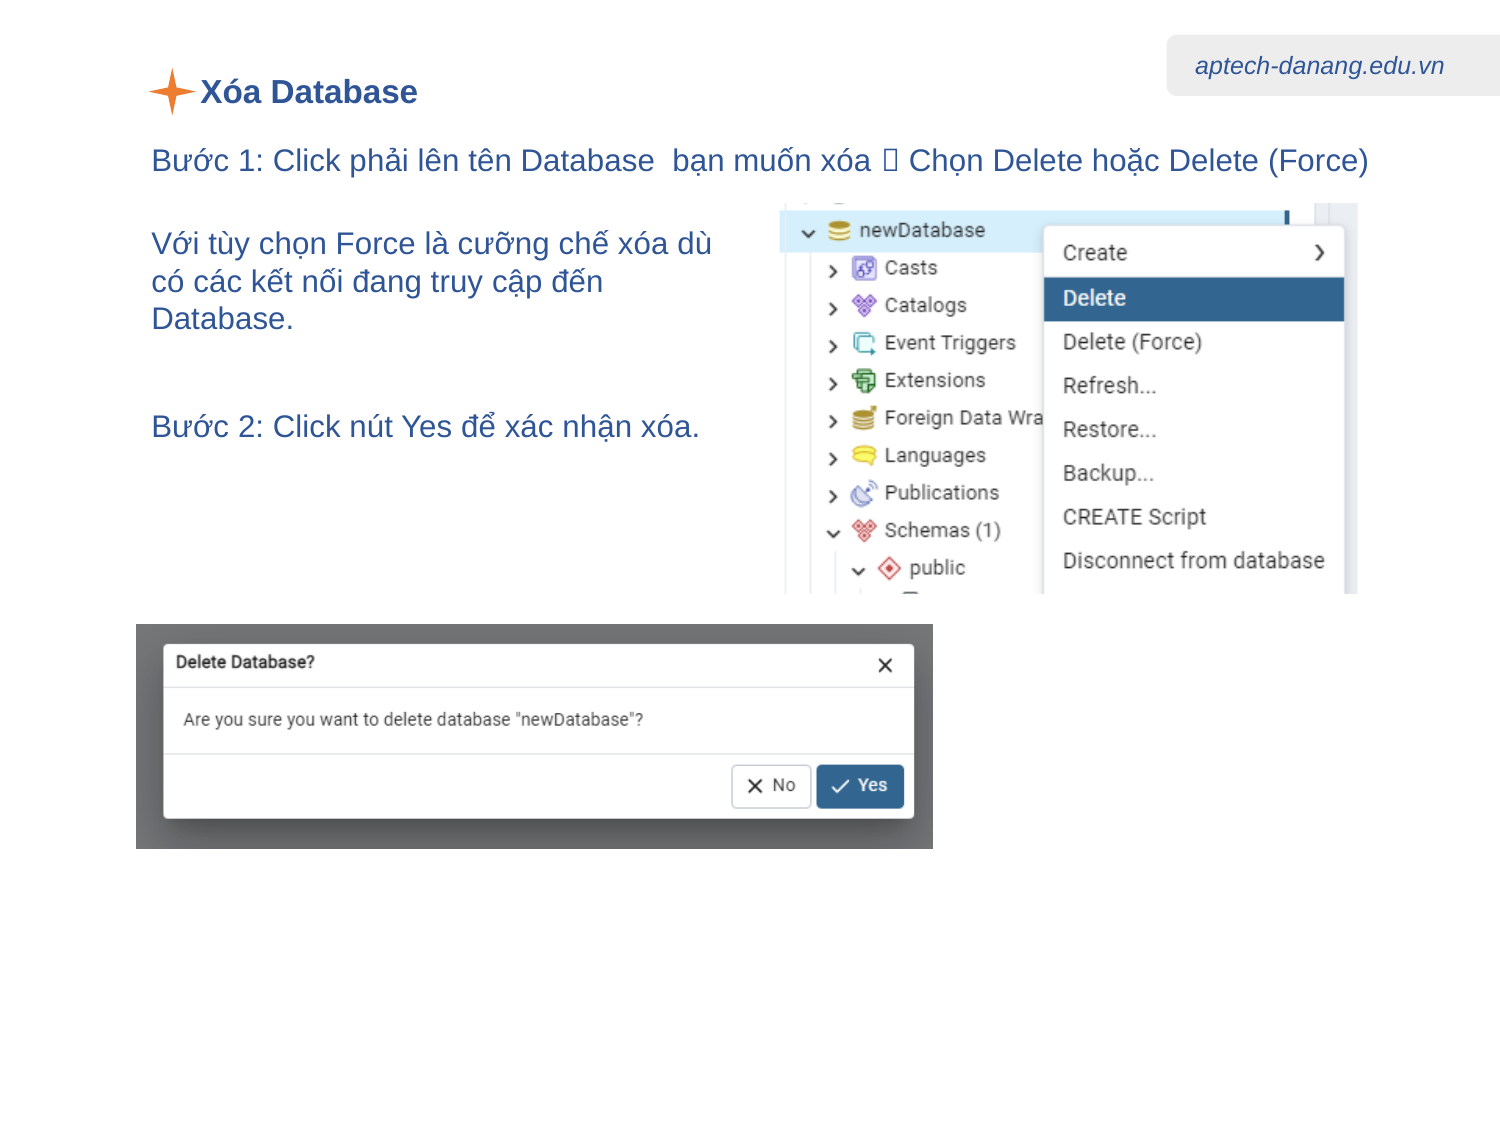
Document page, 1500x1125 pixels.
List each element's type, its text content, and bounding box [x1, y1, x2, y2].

text_box [148, 67, 185, 116]
picture [136, 624, 933, 849]
picture [779, 203, 1358, 594]
text_box Bước 1: Click phải lên tên Database bạn muốn xóa  Chọn Delete hoặc Delete (Force) [136, 132, 1417, 185]
text_box Bước 2: Click nút Yes để xác nhận xóa. [136, 398, 740, 452]
text_box Với tùy chọn Force là cưỡng chế xóa dù có các kết nối đang truy cập đến Database. [136, 216, 740, 344]
text_box Xóa Database [185, 62, 805, 118]
